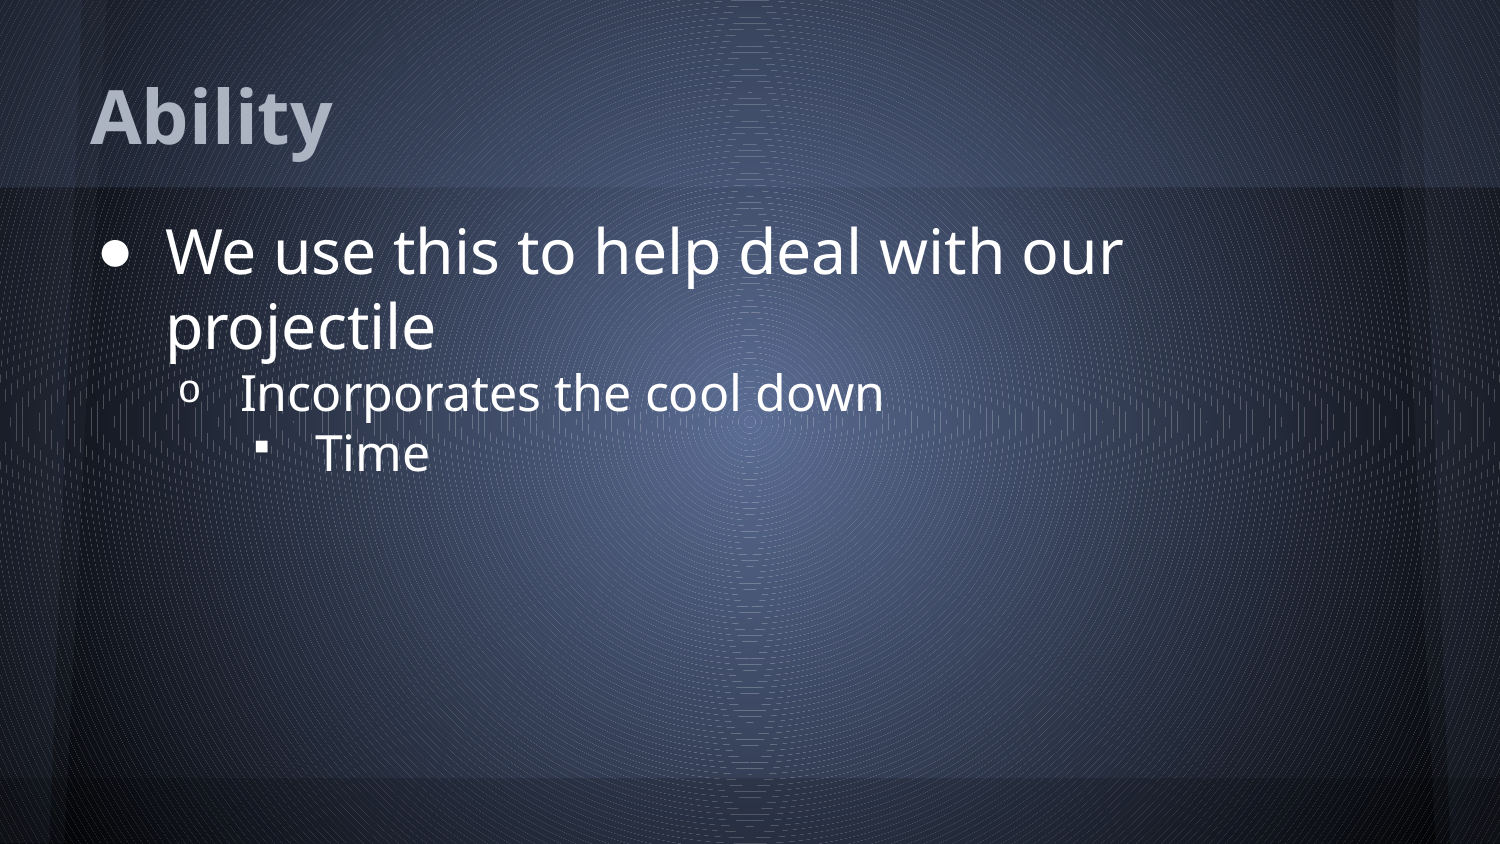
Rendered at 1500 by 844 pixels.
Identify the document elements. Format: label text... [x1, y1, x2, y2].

list We use this to help deal with our projectile Incorporates the cool down Time [75, 196, 1425, 808]
title Ability [75, 33, 1425, 175]
